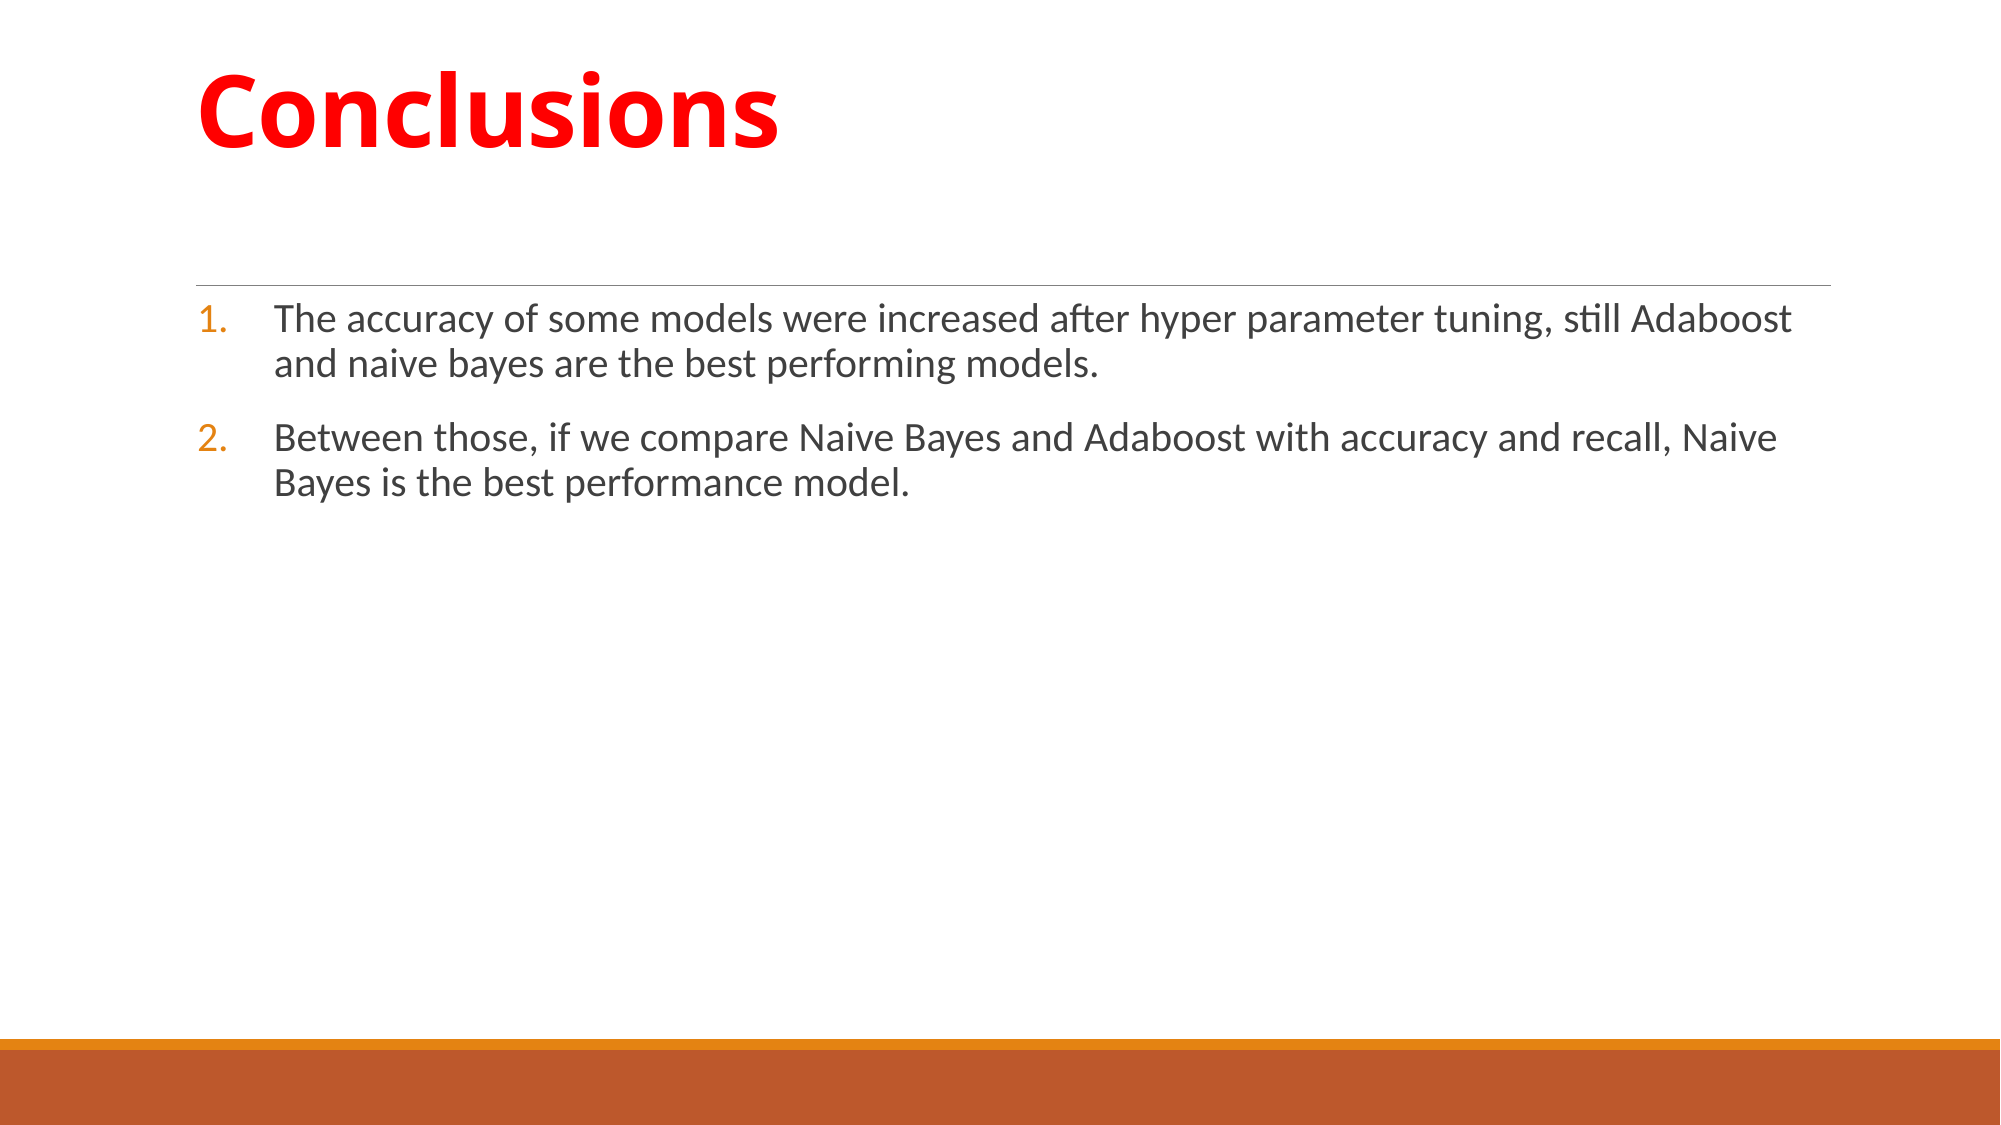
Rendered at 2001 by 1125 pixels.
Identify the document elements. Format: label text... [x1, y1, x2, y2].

list The accuracy of some models were increased after hyper parameter tuning, still Adaboost and naive bayes are the best performing models. Between those, if we compare Naive Bayes and Adaboost with accuracy and recall, Naive Bayes is the best performance model. [197, 288, 1848, 732]
title Conclusions [180, 47, 1830, 176]
